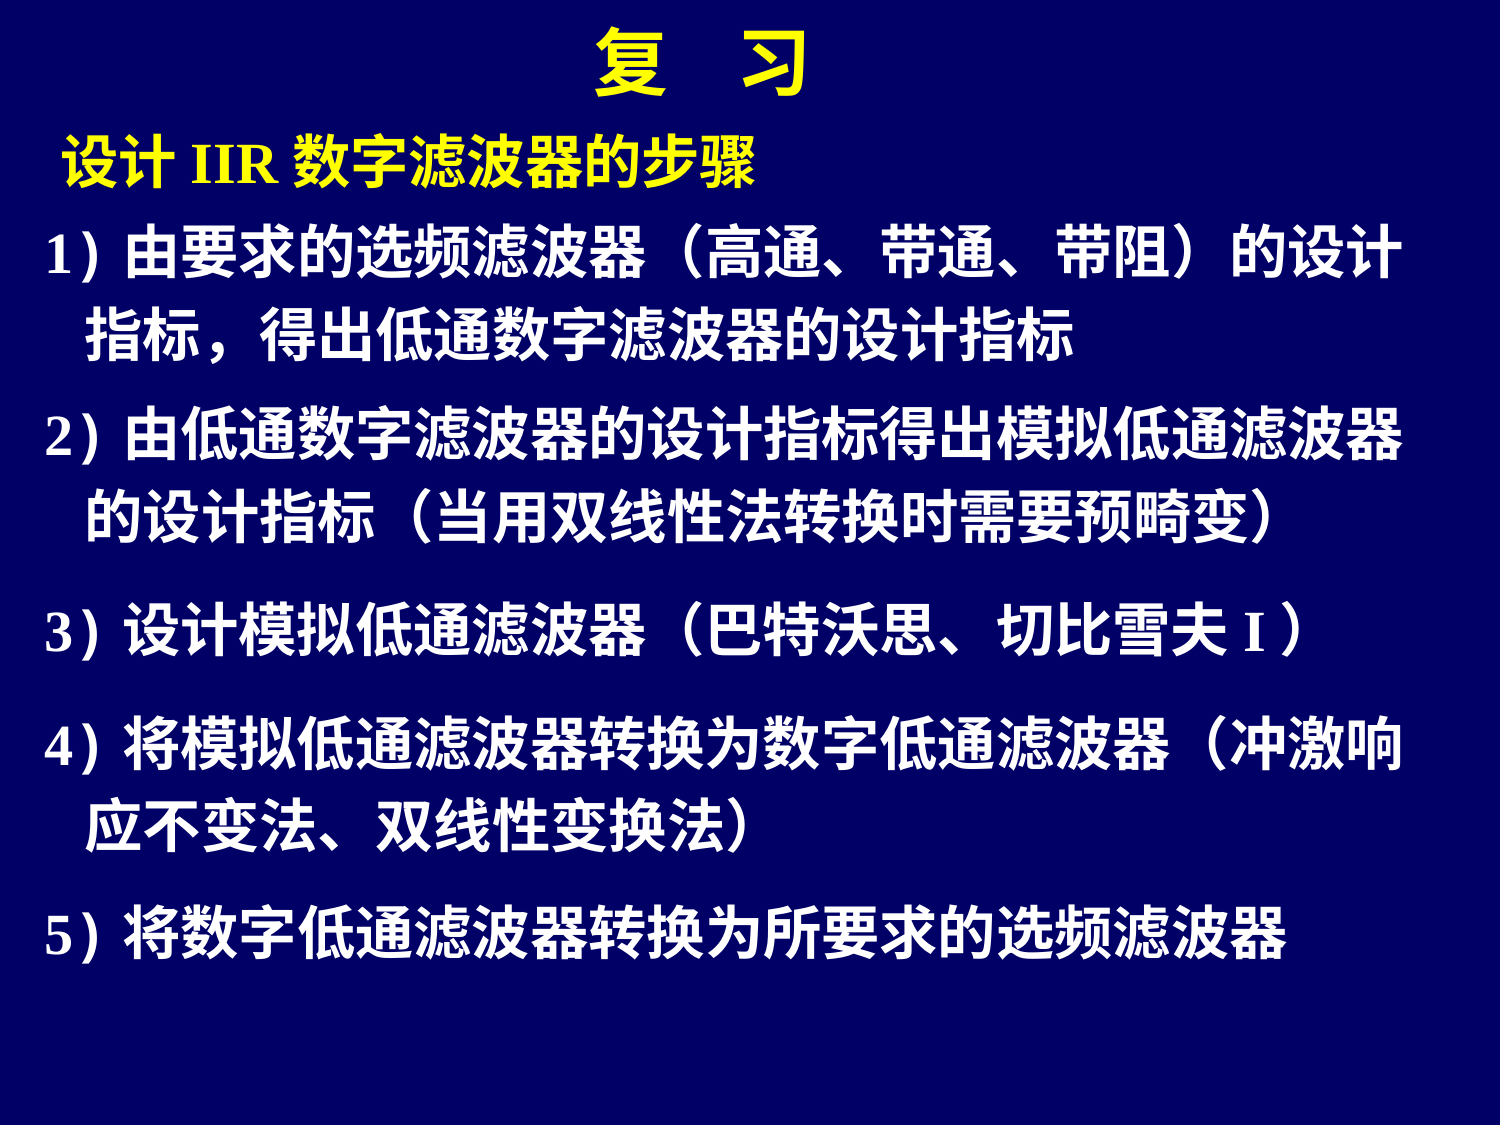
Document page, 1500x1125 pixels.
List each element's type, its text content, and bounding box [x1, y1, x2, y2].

text_box 2)由低通数字滤波器的设计指标得出模拟低通滤波器 的设计指标（当用双线性法转换时需要预畸变） [29, 382, 1424, 558]
text_box 3)设计模拟低通滤波器（巴特沃思、切比雪夫I） [29, 586, 1400, 671]
text_box 5)将数字低通滤波器转换为所要求的选频滤波器 [29, 881, 1438, 974]
text_box 4)将模拟低通滤波器转换为数字低通滤波器（冲激响 应不变法、双线性变换法） [29, 692, 1447, 867]
text_box 1)由要求的选频滤波器（高通、带通、带阻）的设计 指标，得出低通数字滤波器的设计指标 [29, 200, 1424, 376]
text_box 设计IIR数字滤波器的步骤 [45, 118, 833, 200]
text_box 复 习 [466, 8, 940, 113]
